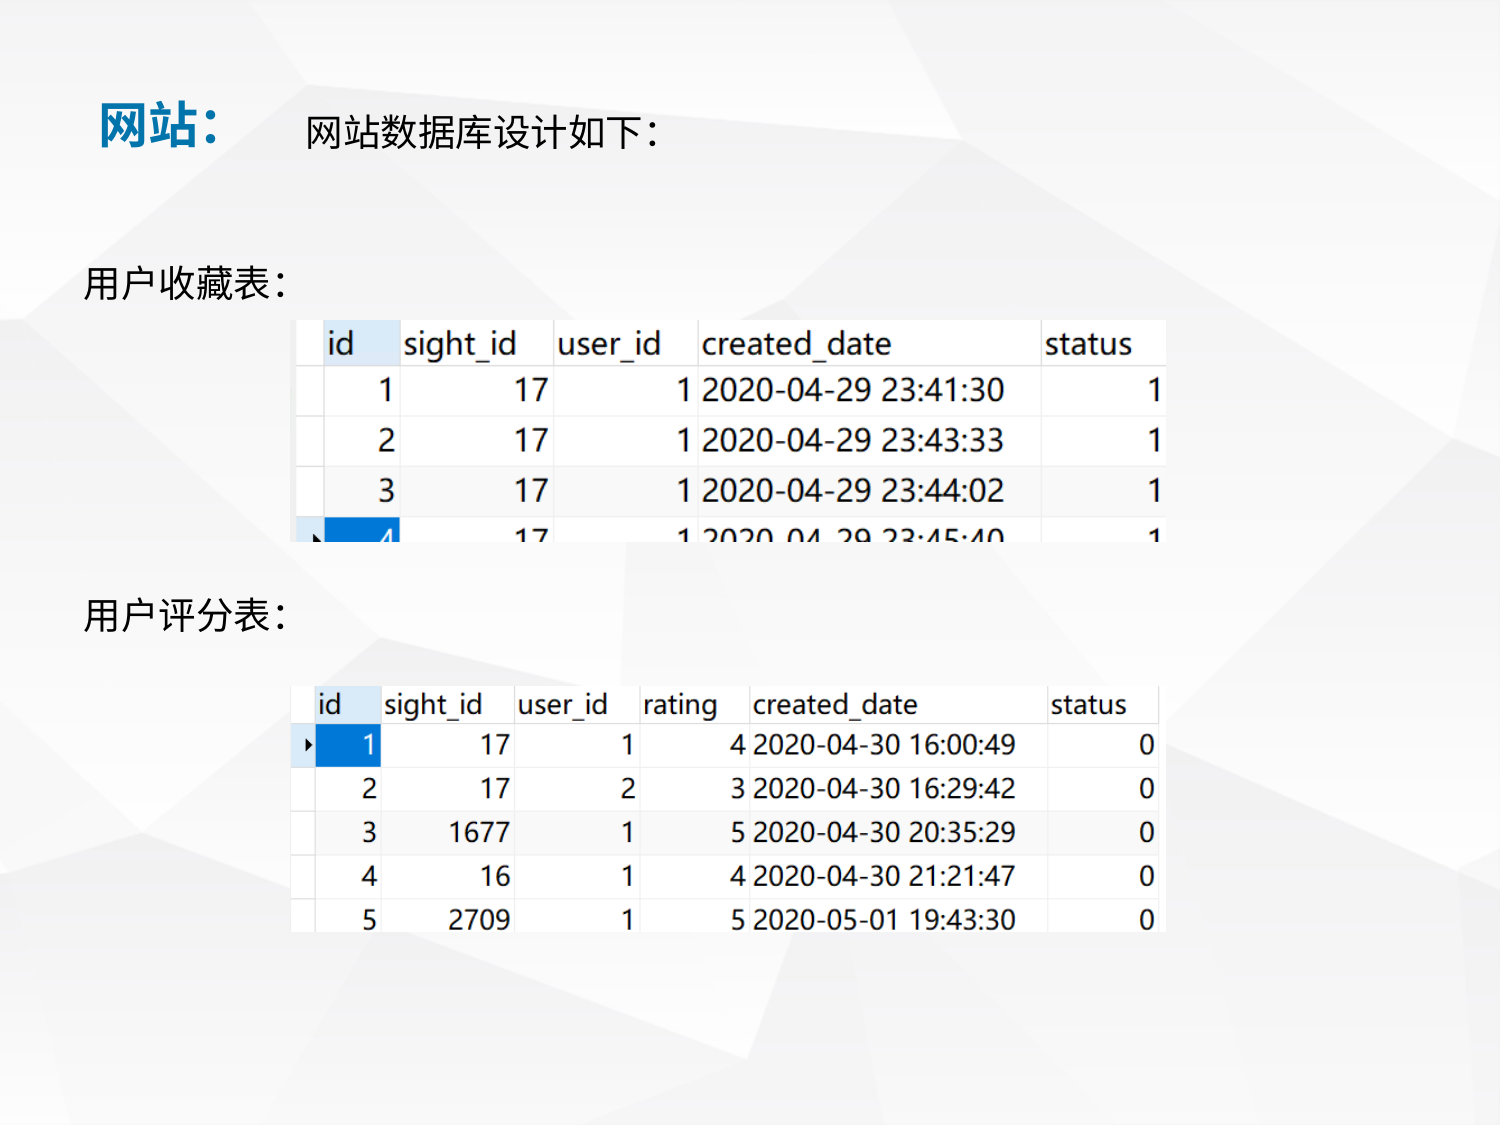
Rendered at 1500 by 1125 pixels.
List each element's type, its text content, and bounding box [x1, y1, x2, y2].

picture [0, 0, 1500, 1125]
text_box 网站： [83, 85, 434, 221]
text_box 用户评分表： [69, 585, 324, 645]
text_box 网站数据库设计如下： [290, 101, 964, 161]
text_box 用户收藏表： [69, 252, 324, 313]
